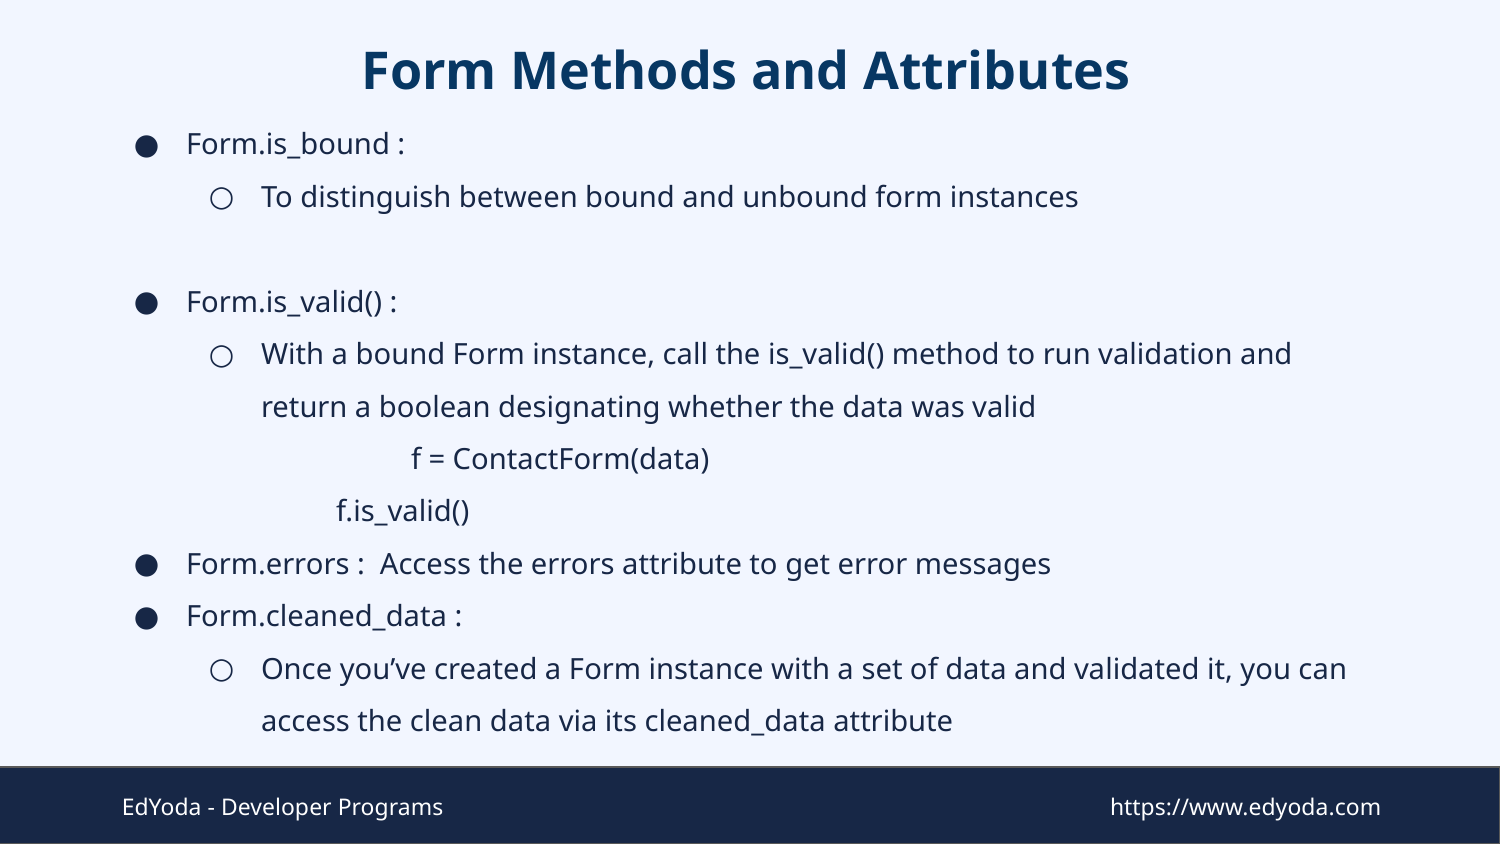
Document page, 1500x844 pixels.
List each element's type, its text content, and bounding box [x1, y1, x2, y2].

title Form Methods and Attributes [29, 13, 1462, 126]
text_box Form.is_bound : To distinguish between bound and unbound form instances Form.is_valid() : With a bound Form instance, call the is_valid() method to run validation and return a boolean designating whether the data was valid f = ContactForm(data) f.is_valid() Form.errors : Access the errors attribute to get error messages Form.cleaned_data : Once you’ve created a Form instance with a set of data and validated it, you can access the clean data via its cleaned_data attribute [96, 93, 1396, 767]
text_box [106, 776, 1398, 834]
text_box [0, 767, 1500, 844]
